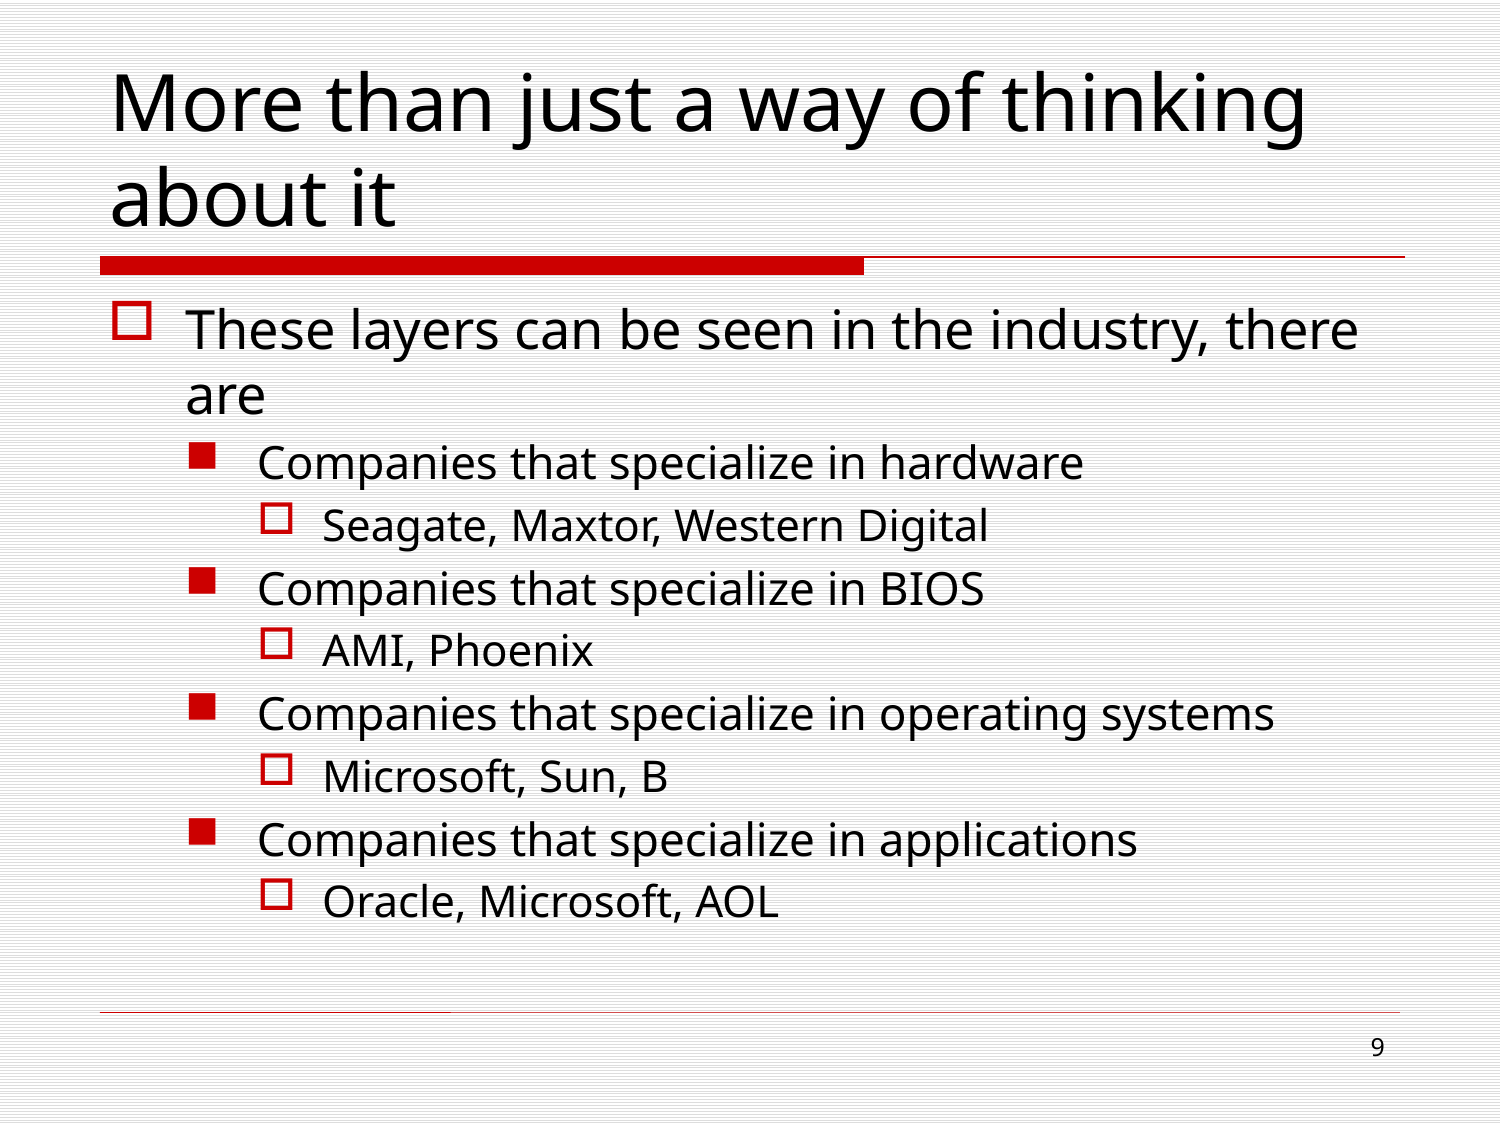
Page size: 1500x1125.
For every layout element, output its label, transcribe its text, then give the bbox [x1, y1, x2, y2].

list These layers can be seen in the industry, there are Companies that specialize in hardware Seagate, Maxtor, Western Digital Companies that specialize in BIOS AMI, Phoenix Companies that specialize in operating systems Microsoft, Sun, B Companies that specialize in applications Oracle, Microsoft, AOL [92, 287, 1406, 988]
slide_number 9 [1074, 1024, 1401, 1103]
title More than just a way of thinking about it [94, 50, 1407, 250]
footer [512, 1024, 988, 1103]
slide_number [99, 1024, 426, 1103]
